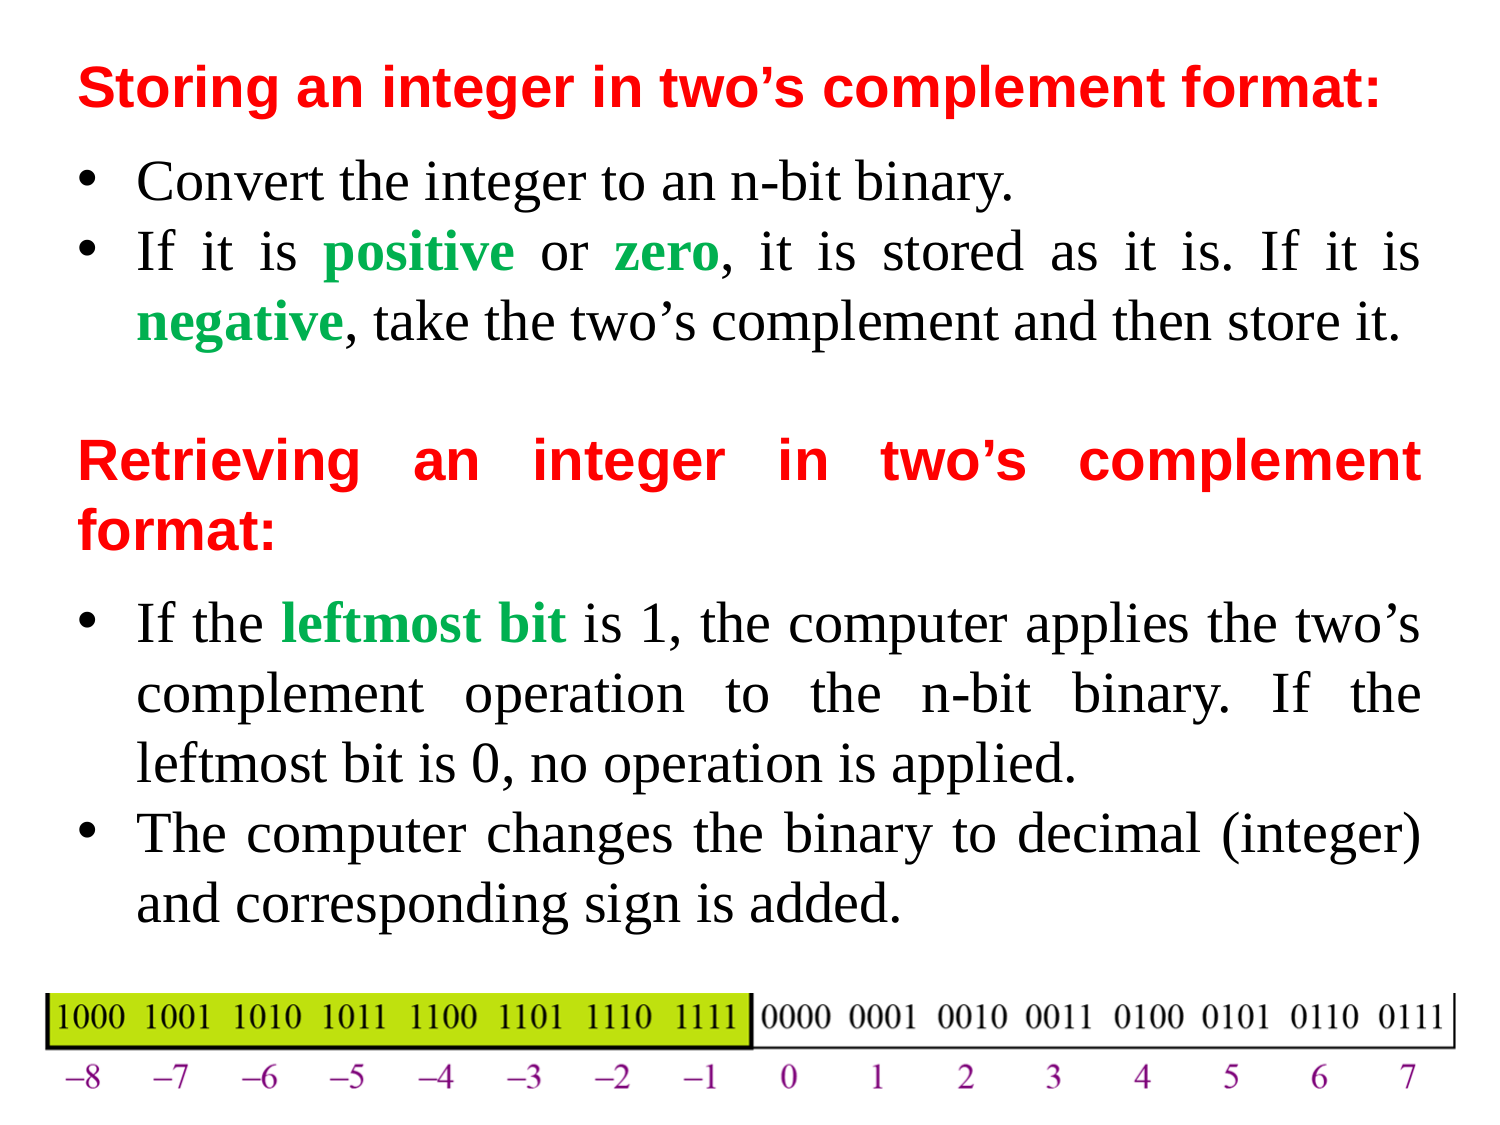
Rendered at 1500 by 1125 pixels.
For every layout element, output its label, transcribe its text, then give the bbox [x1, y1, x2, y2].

text_box Storing an integer in two’s complement format: Convert the integer to an n-bit binary. If it is positive or zero, it is stored as it is. If it is negative, take the two’s complement and then store it. Retrieving an integer in two’s complement format: If the leftmost bit is 1, the computer applies the two’s complement operation to the n-bit binary. If the leftmost bit is 0, no operation is applied. The computer changes the binary to decimal (integer) and corresponding sign is added. [62, 42, 1438, 942]
picture [43, 993, 1456, 1101]
